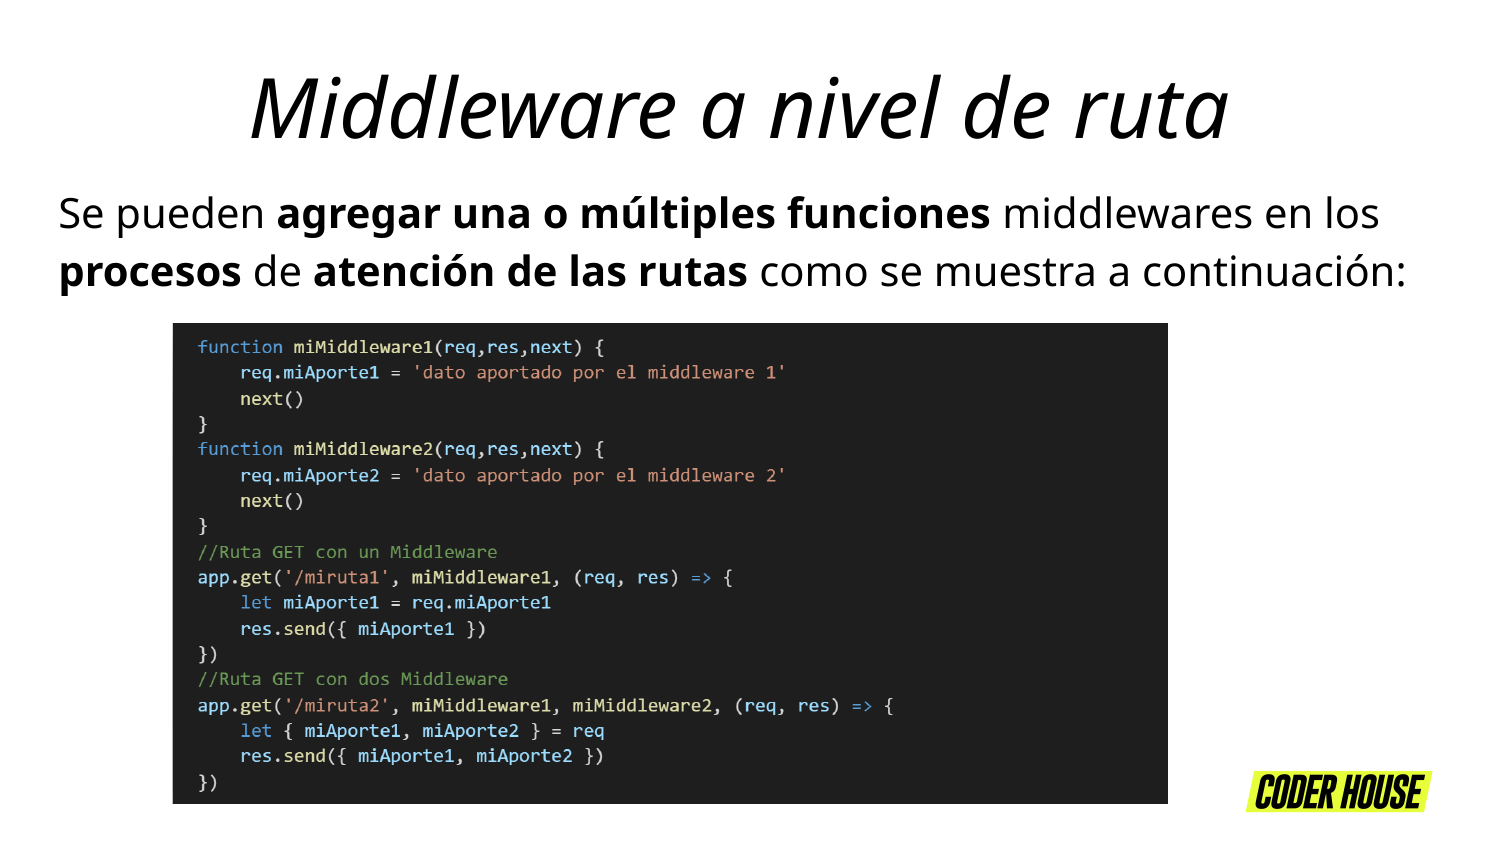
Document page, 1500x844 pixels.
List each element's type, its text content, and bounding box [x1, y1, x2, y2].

picture [172, 323, 1168, 804]
text_box Se pueden agregar una o múltiples funciones middlewares en los procesos de atención de las rutas como se muestra a continuación: [43, 169, 1447, 304]
picture [1241, 764, 1437, 819]
text_box Middleware a nivel de ruta [111, 6, 1369, 169]
